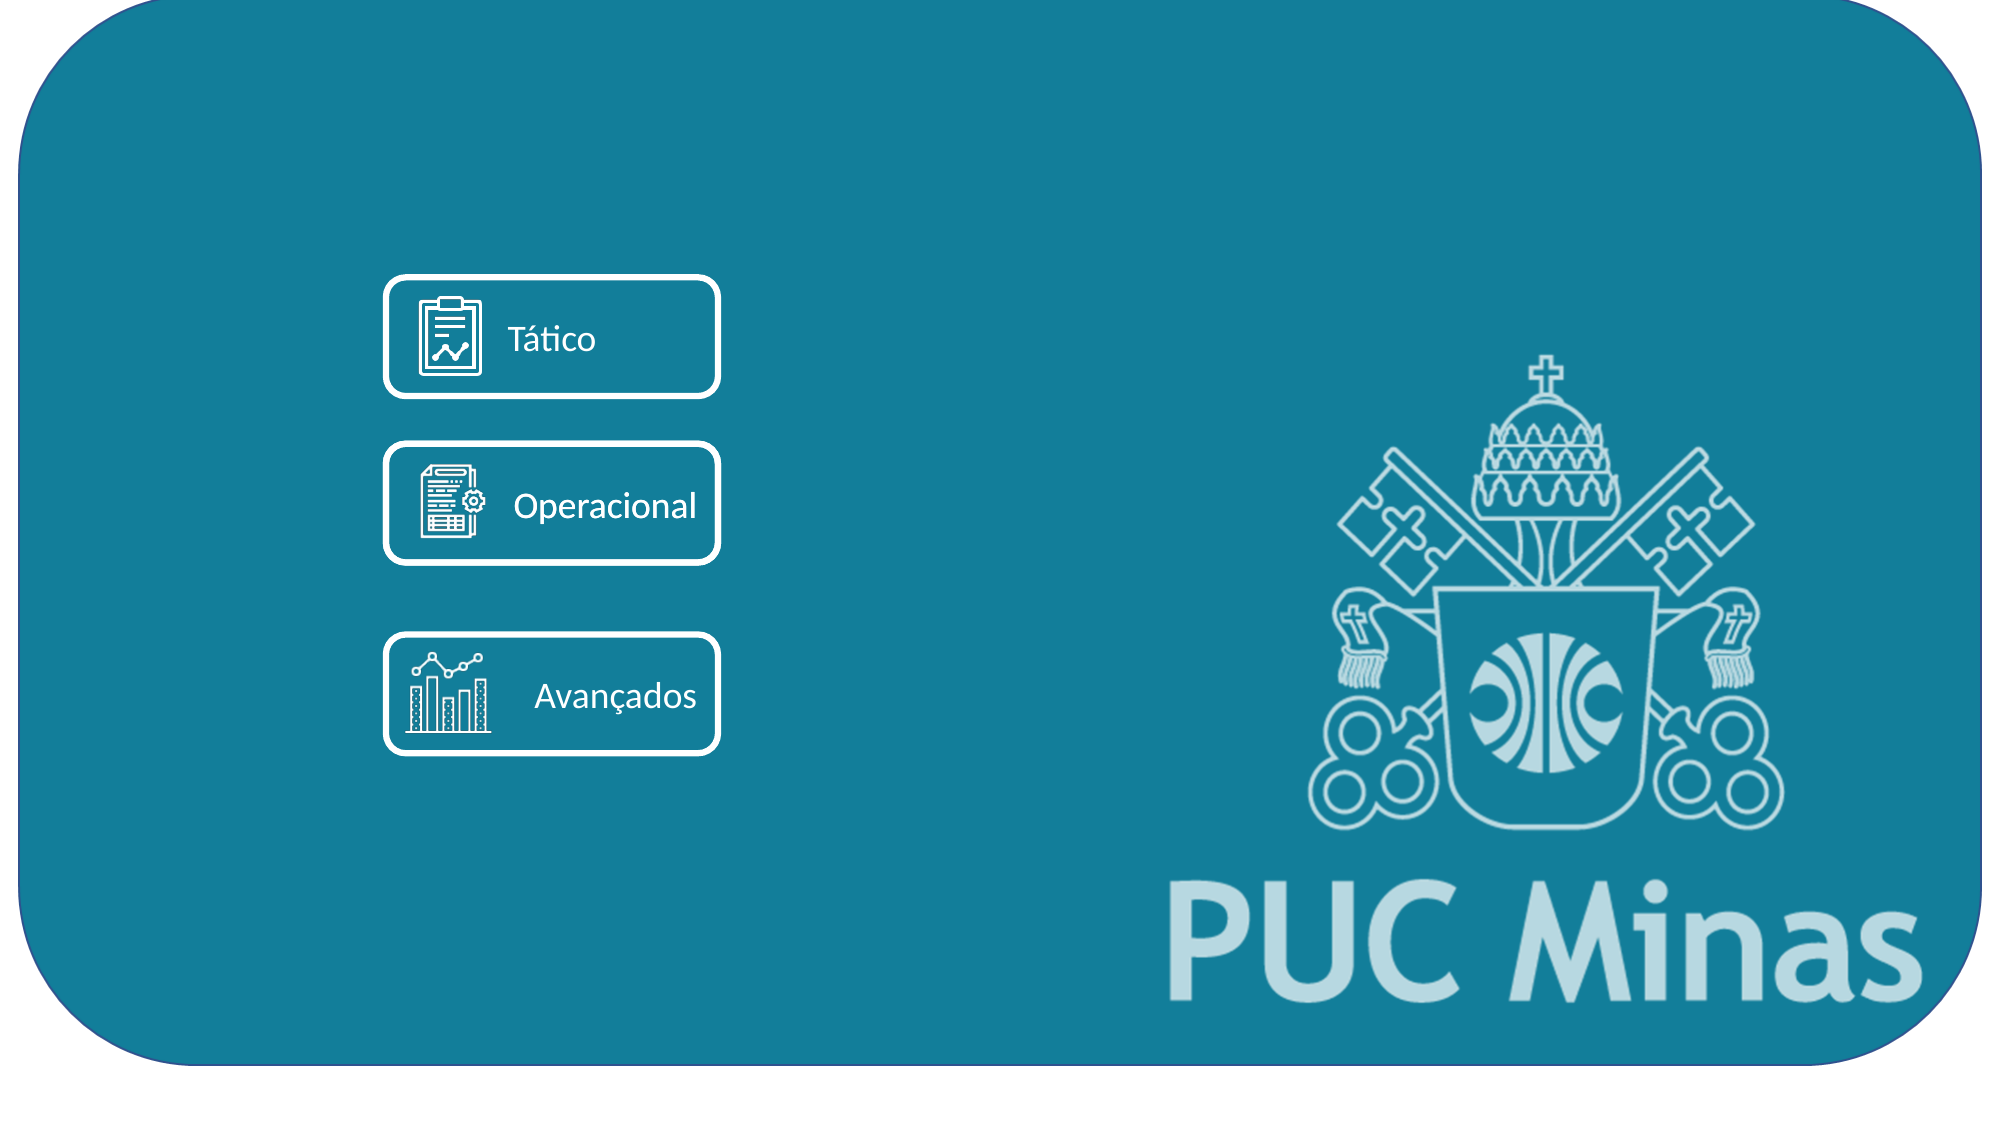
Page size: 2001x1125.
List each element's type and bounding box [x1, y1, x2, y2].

text_box [385, 277, 718, 397]
text_box [385, 634, 718, 754]
picture [18, 0, 1982, 1066]
text_box [385, 443, 718, 563]
